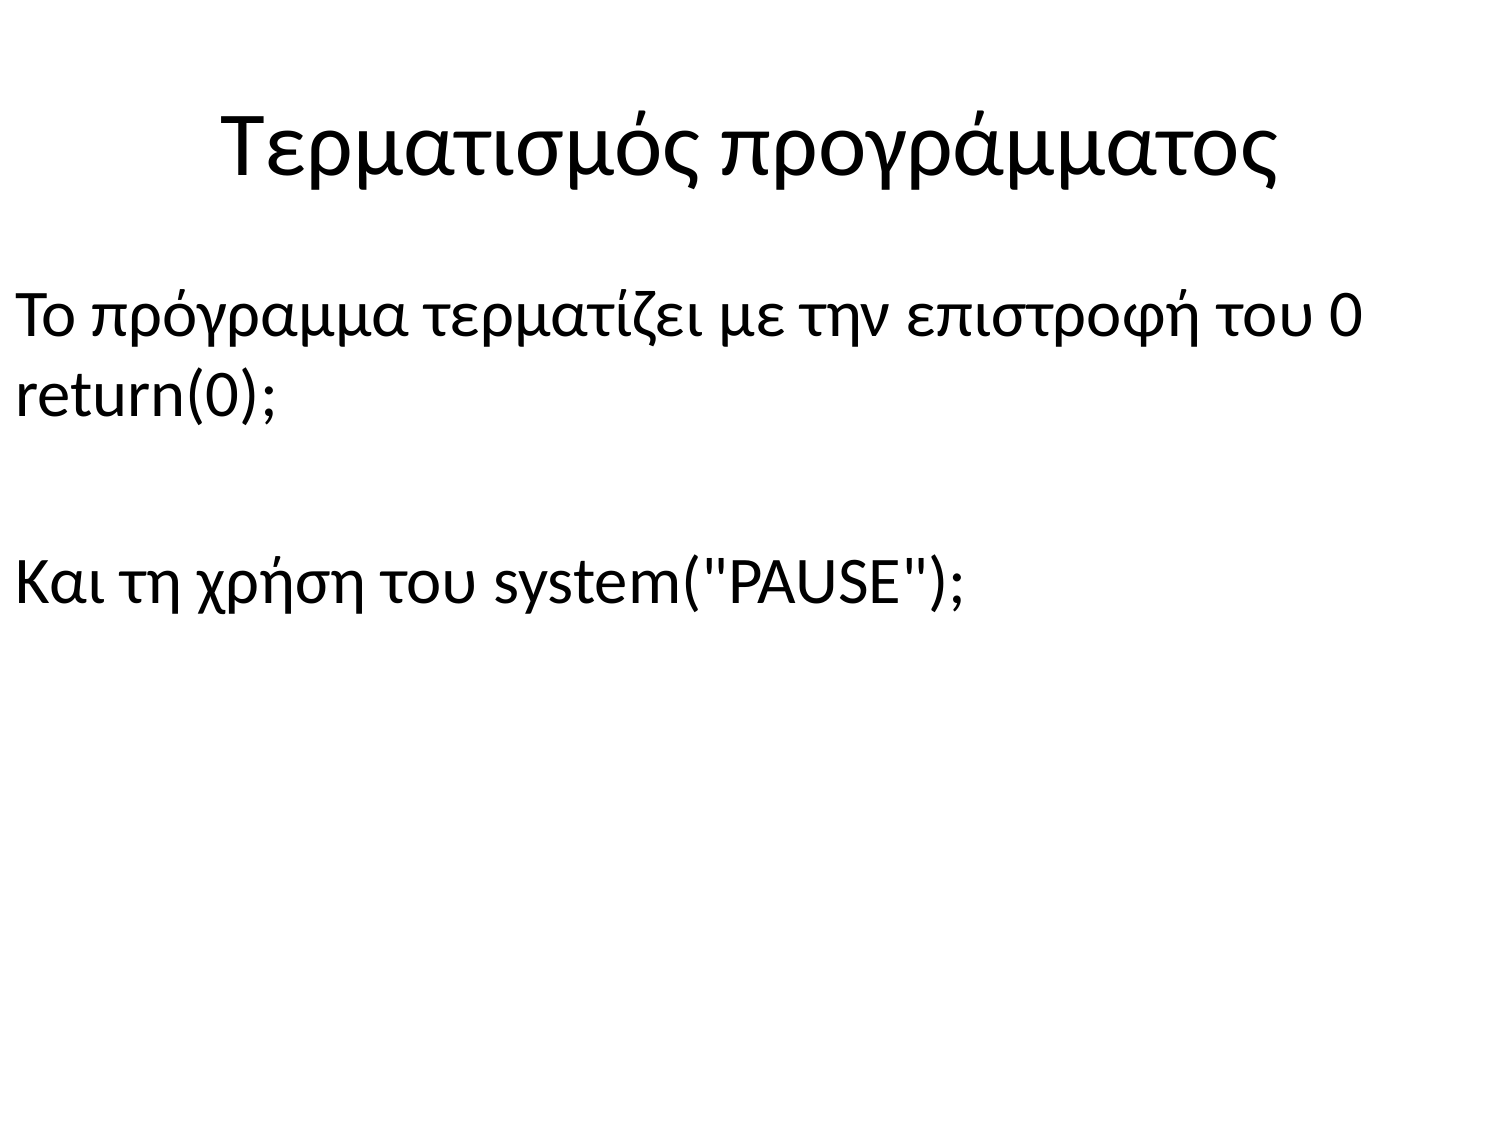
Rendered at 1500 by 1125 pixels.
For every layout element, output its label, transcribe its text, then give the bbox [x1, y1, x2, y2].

list Το πρόγραμμα τερματίζει με την επιστροφή του 0 return(0); Και τη χρήση του system("PAUSE"); [0, 262, 1500, 1005]
title Τερματισμός προγράμματος [75, 45, 1425, 233]
